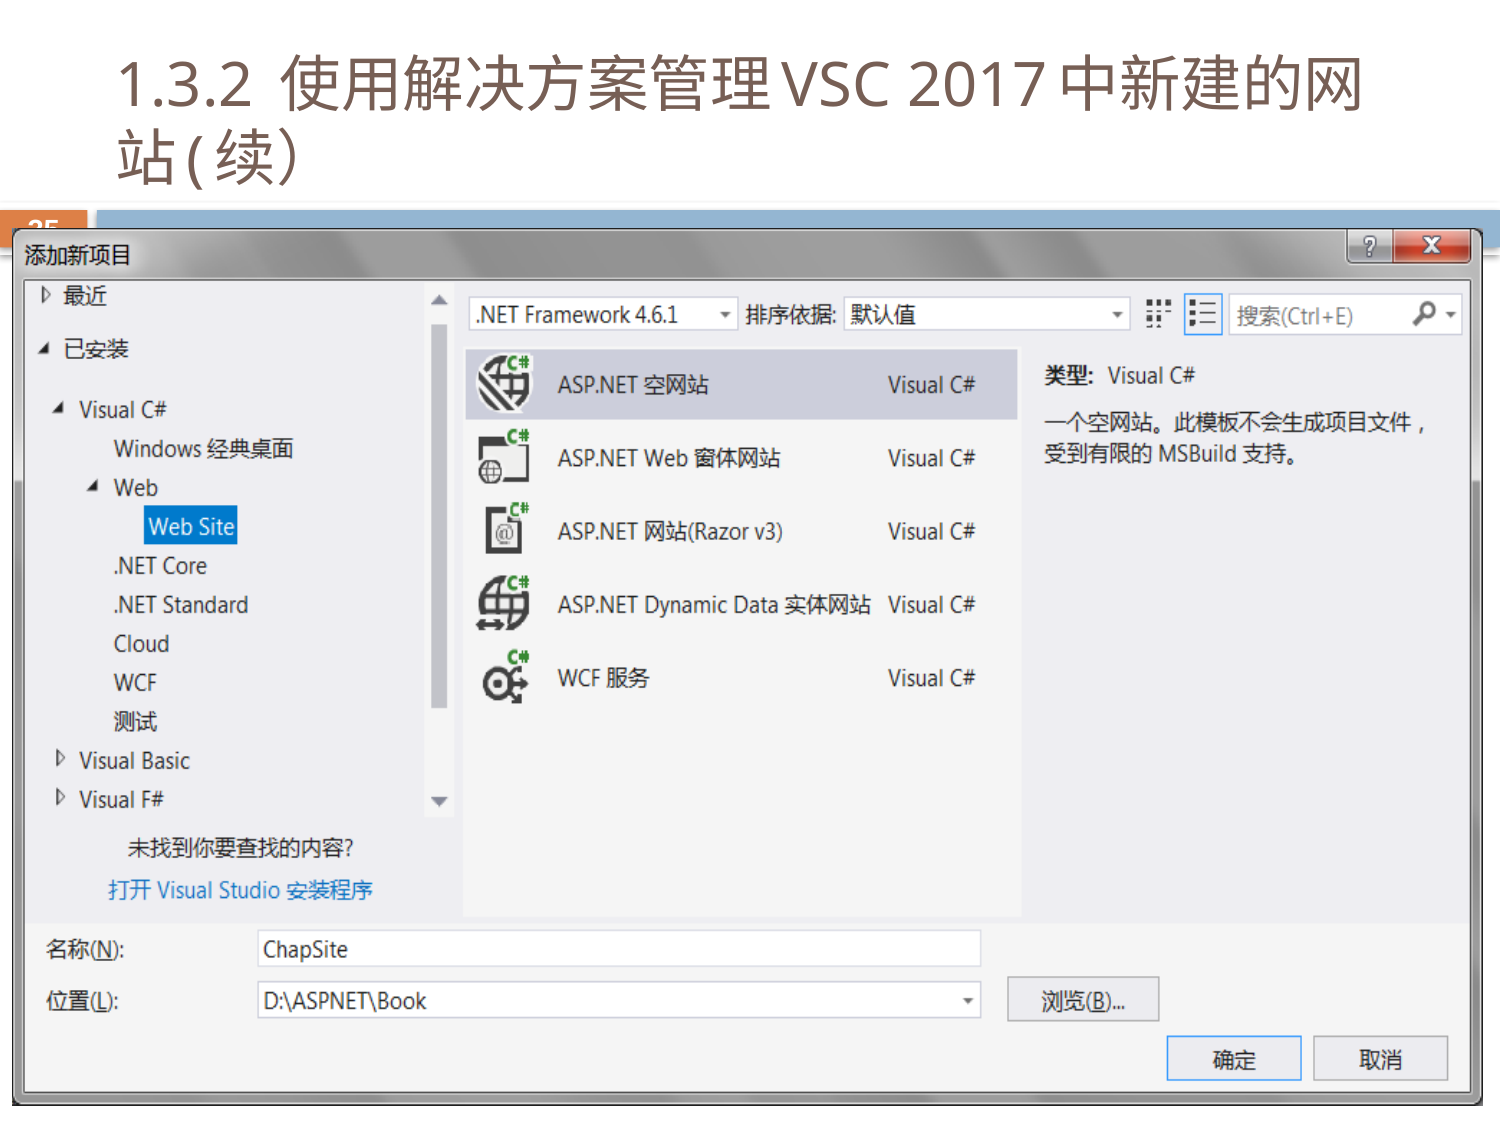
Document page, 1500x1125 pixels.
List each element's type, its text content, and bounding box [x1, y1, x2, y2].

title 1.3.2 使用解决方案管理VSC 2017中新建的网站(续） [100, 37, 1438, 200]
picture [12, 228, 1483, 1107]
slide_number 35 [0, 208, 88, 249]
